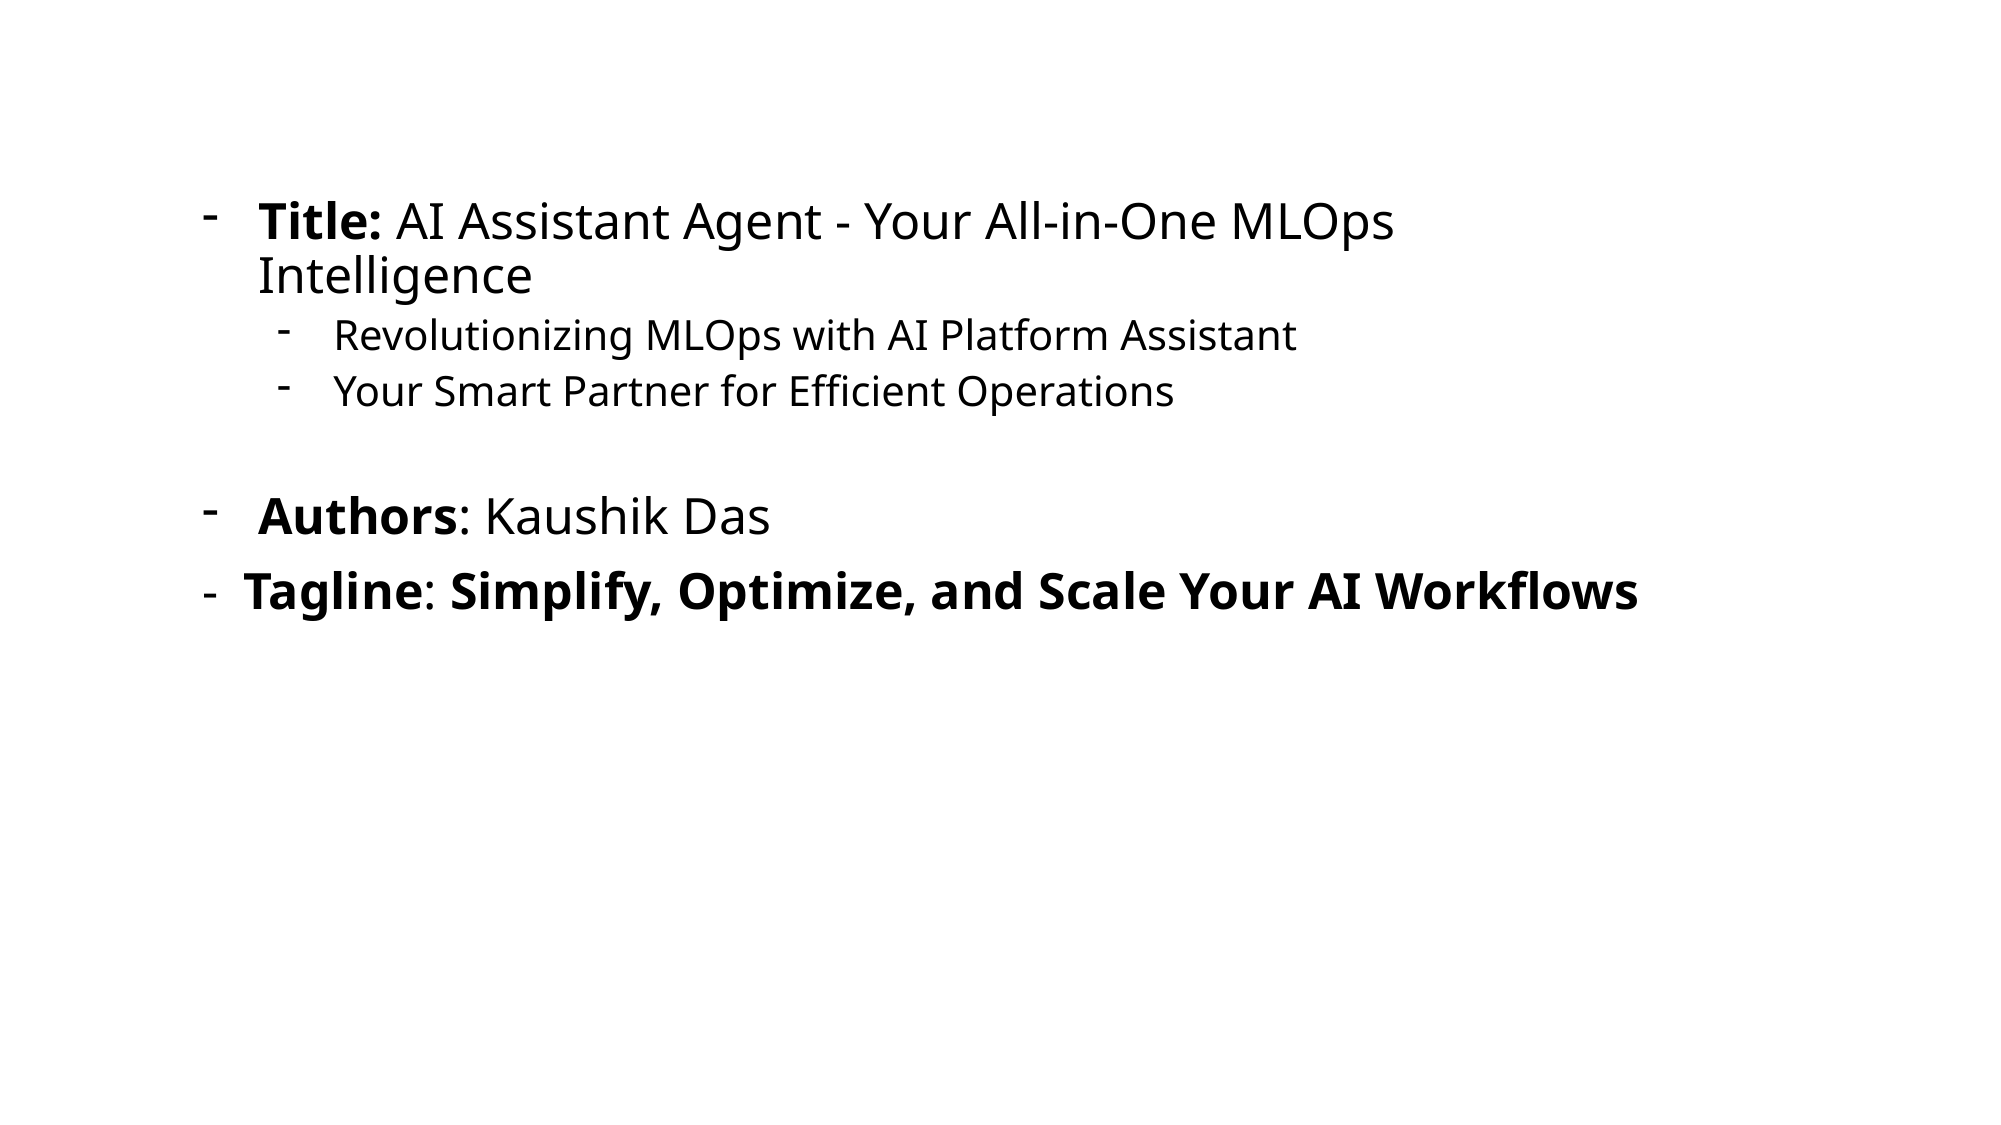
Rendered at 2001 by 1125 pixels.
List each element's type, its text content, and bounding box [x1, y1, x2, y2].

subtitle Title: AI Assistant Agent - Your All-in-One MLOps Intelligence Revolutionizing MLOps with AI Platform Assistant Your Smart Partner for Efficient Operations Authors: Kaushik Das - Tagline: Simplify, Optimize, and Scale Your AI Workflows [187, 188, 1687, 732]
